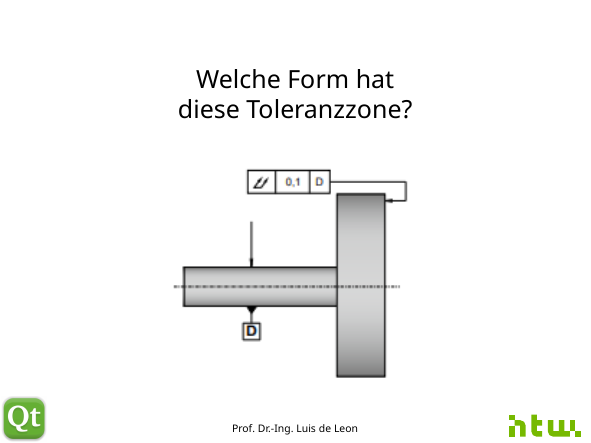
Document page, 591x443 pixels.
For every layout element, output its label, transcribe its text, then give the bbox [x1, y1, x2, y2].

picture [509, 414, 581, 437]
text_box Prof. Dr.-Ing. Luis de Leon [217, 415, 374, 443]
picture [1, 396, 47, 442]
text_box Welche Form hat diese Toleranzzone? [152, 56, 439, 131]
picture [164, 167, 426, 380]
